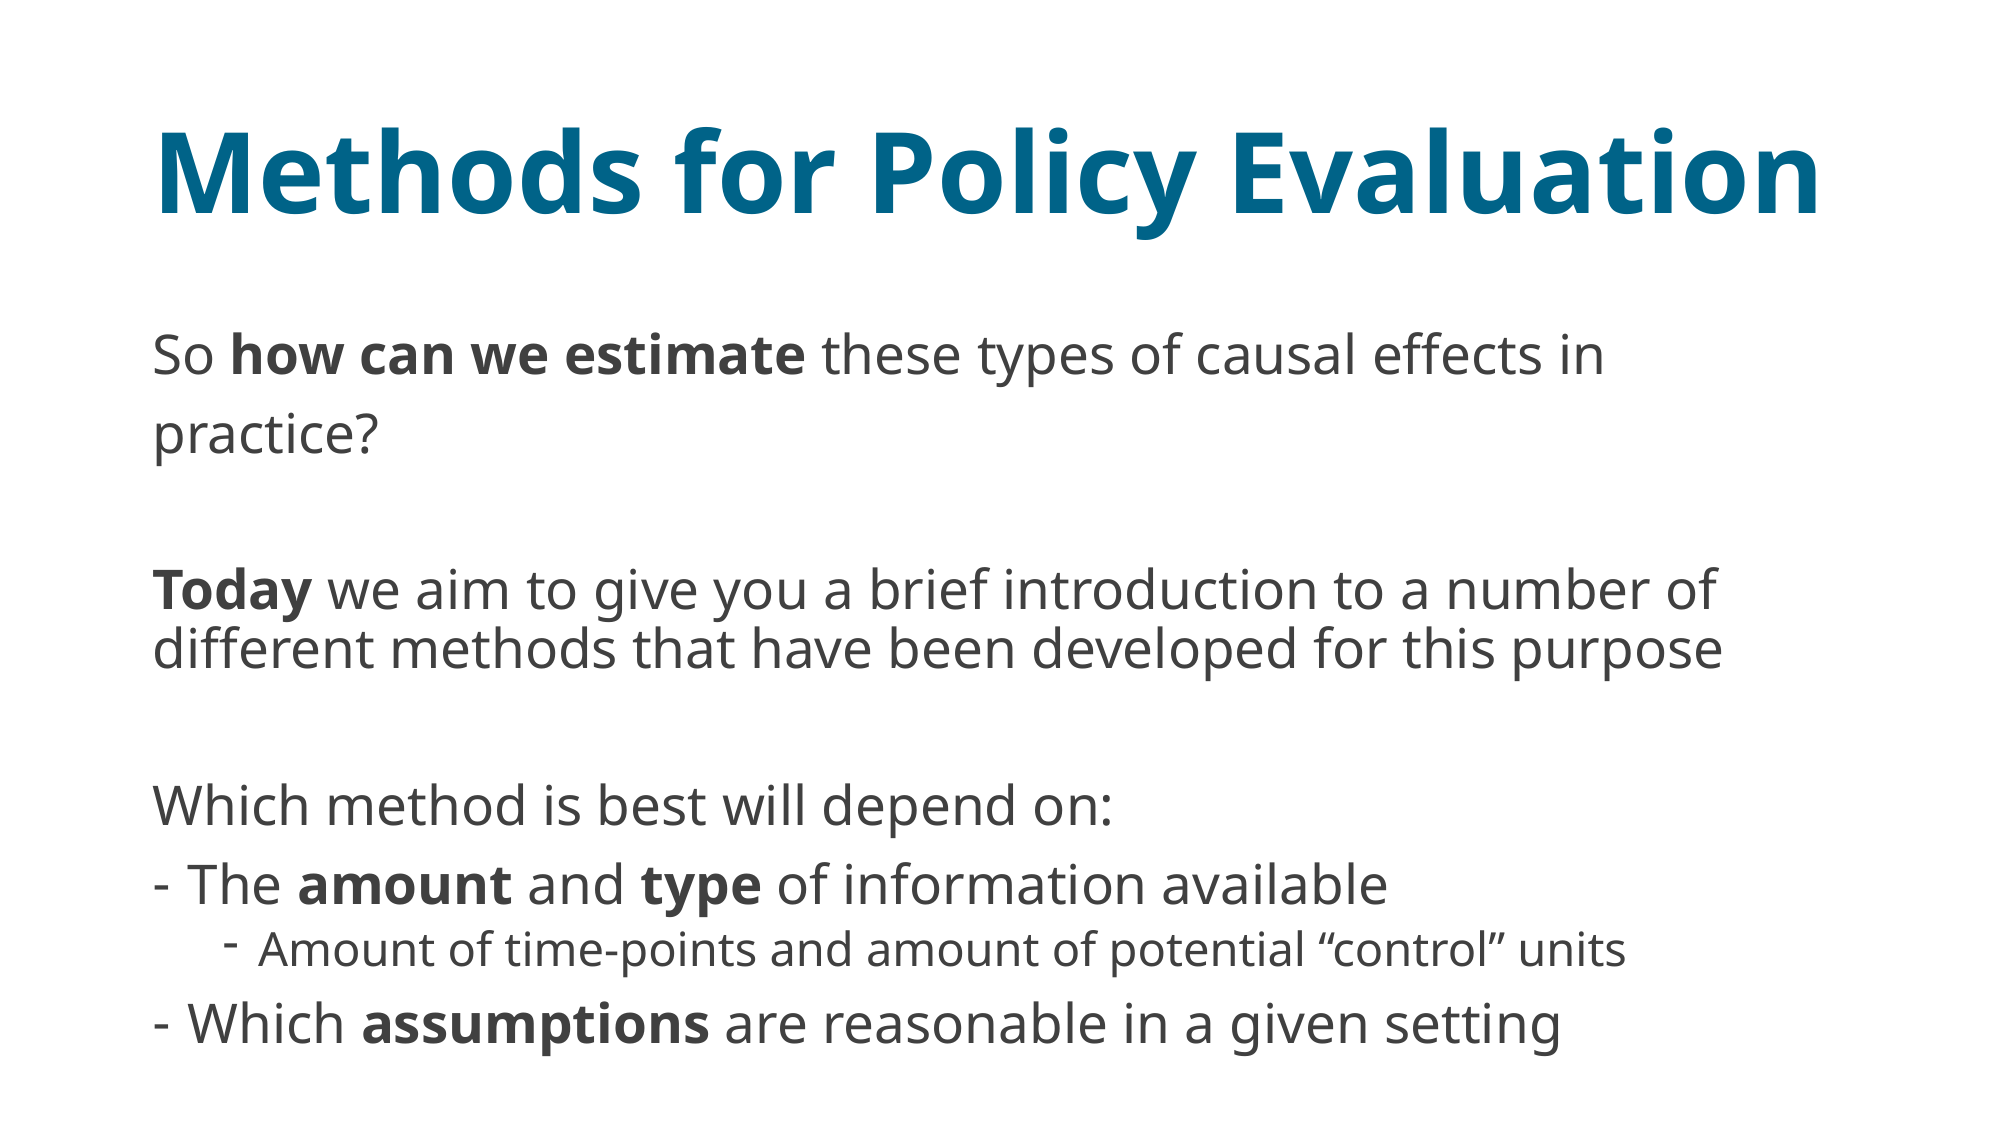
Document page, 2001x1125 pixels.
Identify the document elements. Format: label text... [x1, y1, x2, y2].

title Methods for Policy Evaluation [137, 59, 1863, 278]
list So how can we estimate these types of causal effects in practice? Today we aim to give you a brief introduction to a number of different methods that have been developed for this purpose Which method is best will depend on: The amount and type of information available Amount of time-points and amount of potential “control” units Which assumptions are reasonable in a given setting [137, 299, 1863, 1066]
